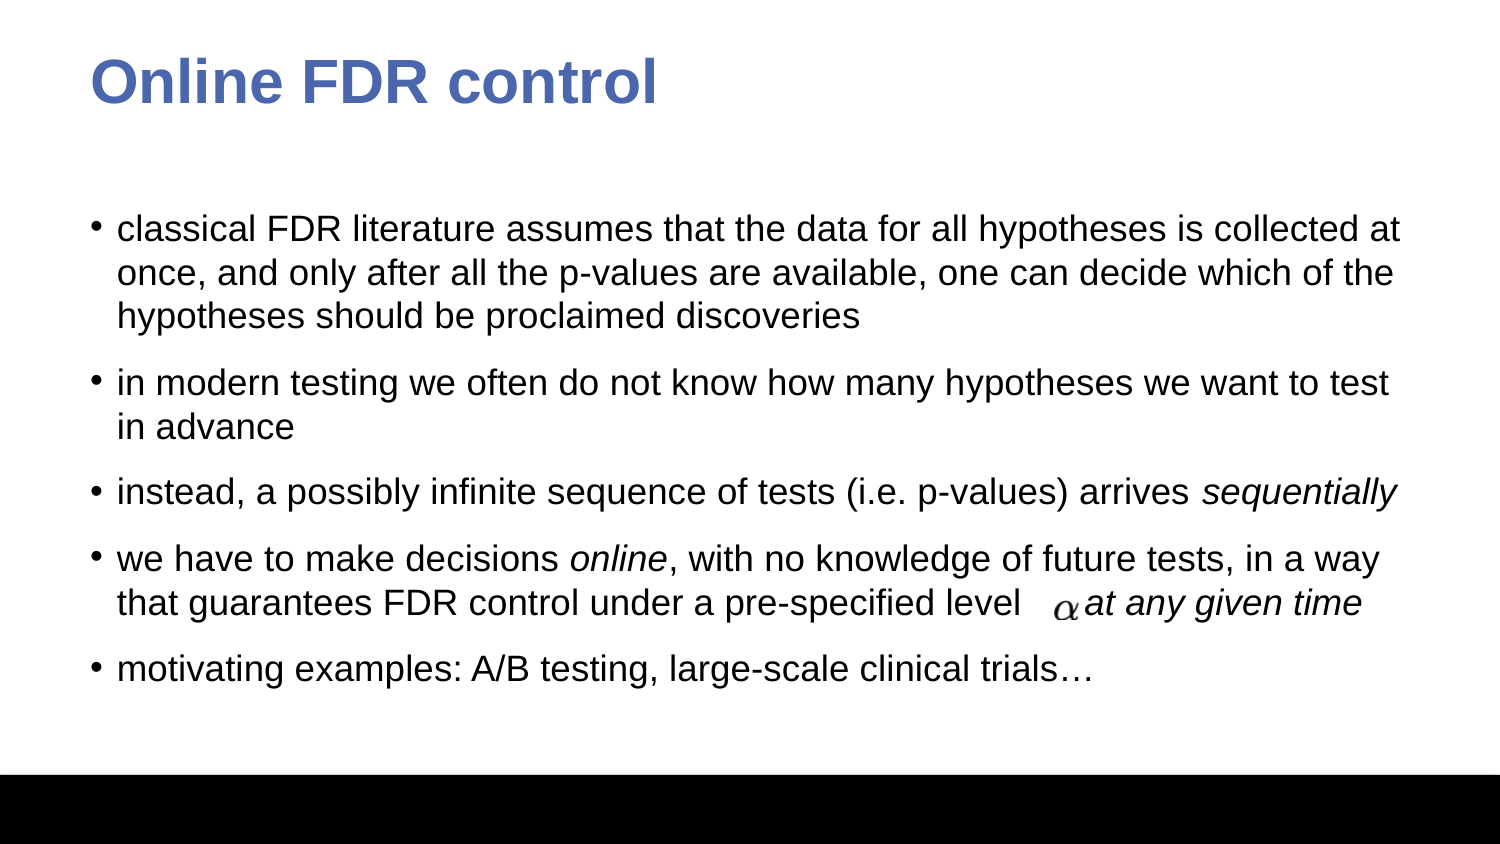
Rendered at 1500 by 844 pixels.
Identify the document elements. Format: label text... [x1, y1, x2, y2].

picture [1054, 600, 1080, 620]
list classical FDR literature assumes that the data for all hypotheses is collected at once, and only after all the p-values are available, one can decide which of the hypotheses should be proclaimed discoveries in modern testing we often do not know how many hypotheses we want to test in advance instead, a possibly infinite sequence of tests (i.e. p-values) arrives sequentially we have to make decisions online, with no knowledge of future tests, in a way that guarantees FDR control under a pre-specified level at any given time motivating examples: A/B testing, large-scale clinical trials… [75, 196, 1425, 754]
title Online FDR control [75, 33, 1425, 175]
